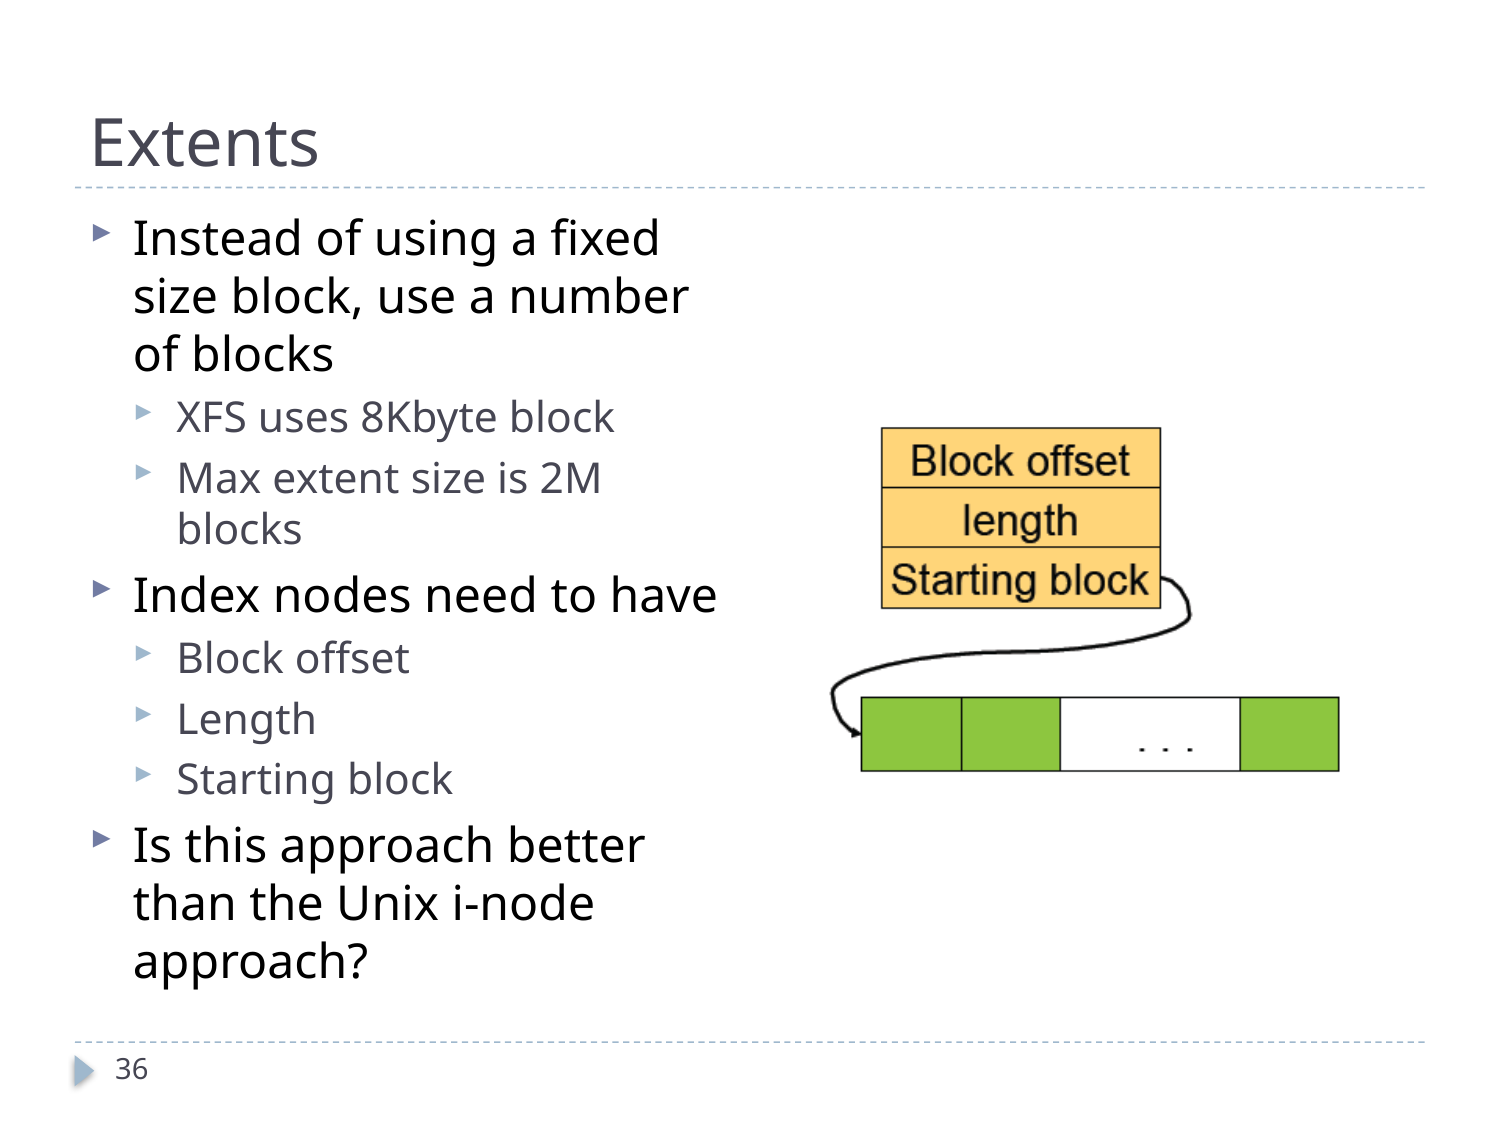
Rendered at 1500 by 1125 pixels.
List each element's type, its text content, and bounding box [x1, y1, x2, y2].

list Instead of using a fixed size block, use a number of blocks XFS uses 8Kbyte block Max extent size is 2M blocks Index nodes need to have Block offset Length Starting block Is this approach better than the Unix i-node approach? [75, 200, 738, 1010]
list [825, 415, 1358, 794]
title Extents [75, 37, 1425, 188]
slide_number 36 [100, 1042, 426, 1103]
